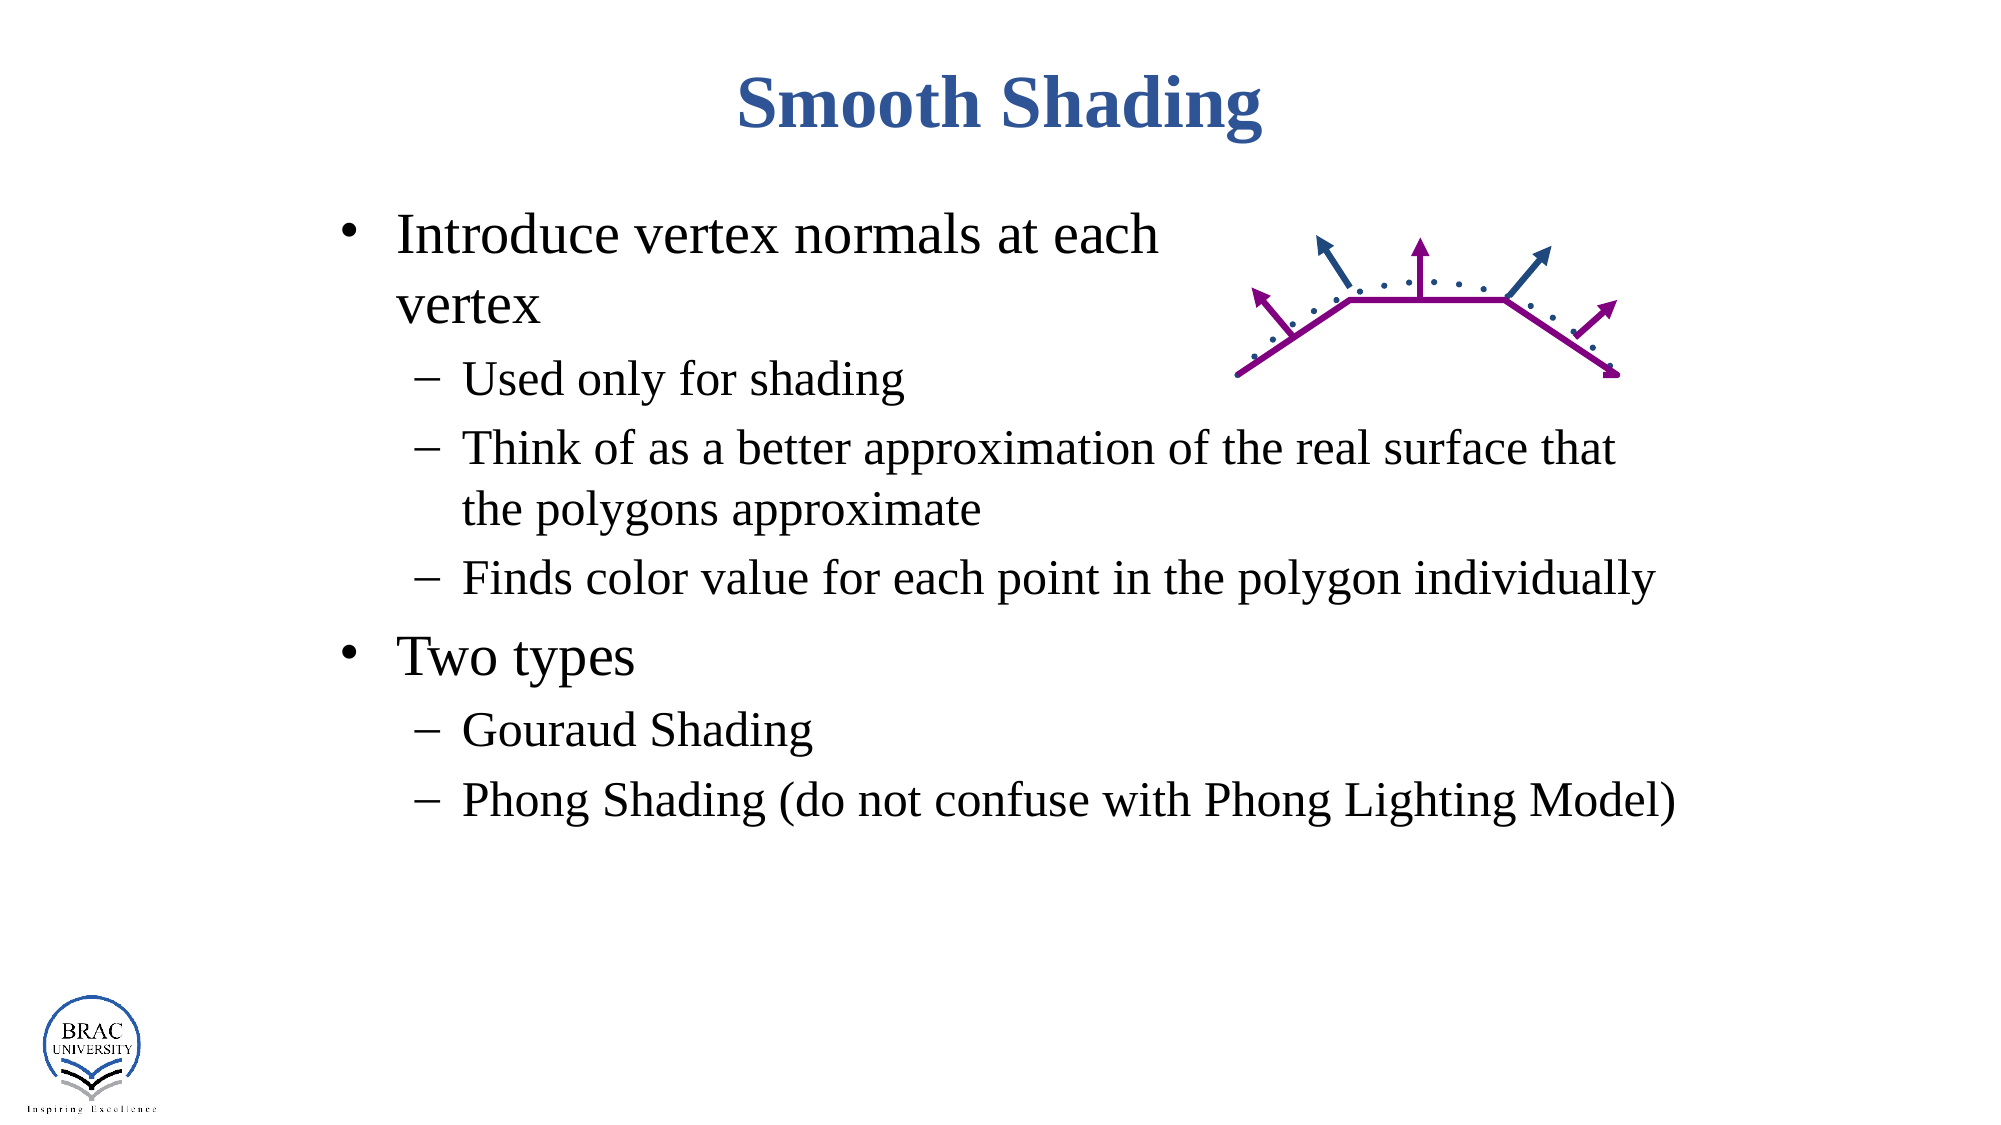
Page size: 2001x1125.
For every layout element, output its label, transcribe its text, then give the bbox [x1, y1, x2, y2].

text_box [1237, 222, 1618, 376]
title Smooth Shading [324, 45, 1675, 150]
list Introduce vertex normals at each vertex Used only for shading Think of as a better approximation of the real surface that the polygons approximate Finds color value for each point in the polygon individually Two types Gouraud Shading Phong Shading (do not confuse with Phong Lighting Model) [324, 187, 1700, 1025]
picture [27, 995, 156, 1114]
